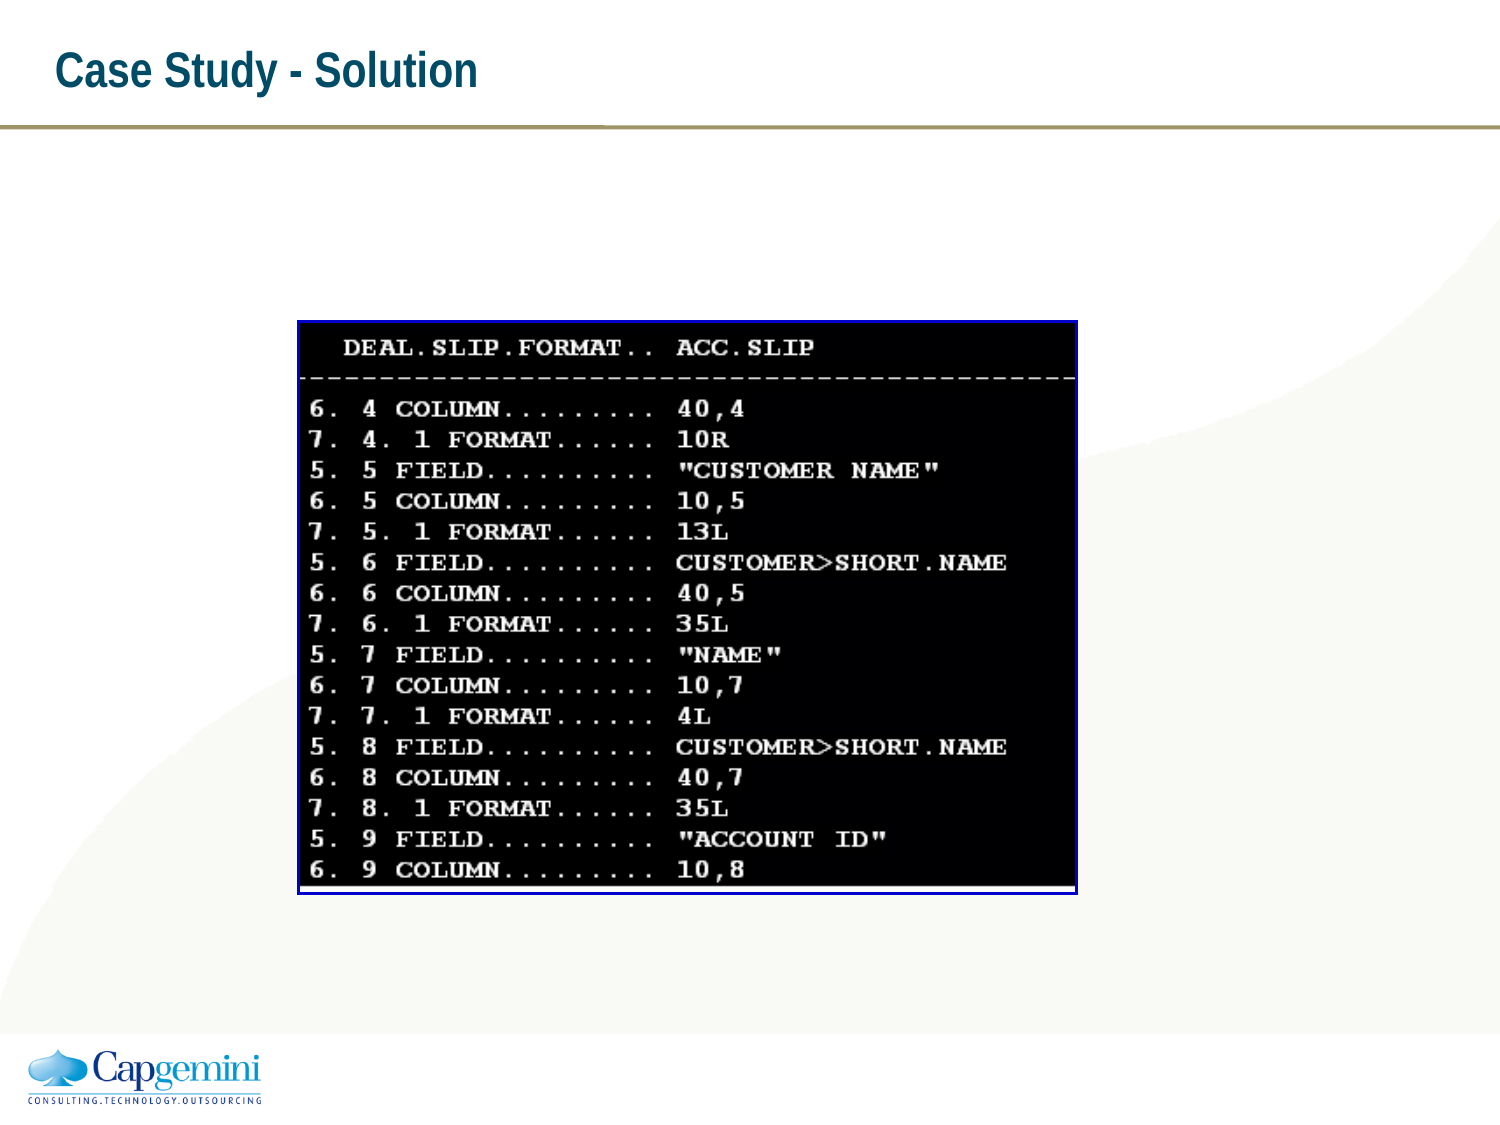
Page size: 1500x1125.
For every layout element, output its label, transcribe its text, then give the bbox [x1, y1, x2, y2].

picture [0, 130, 1500, 1125]
title Case Study - Solution [39, 22, 1470, 113]
picture [0, 0, 1500, 125]
